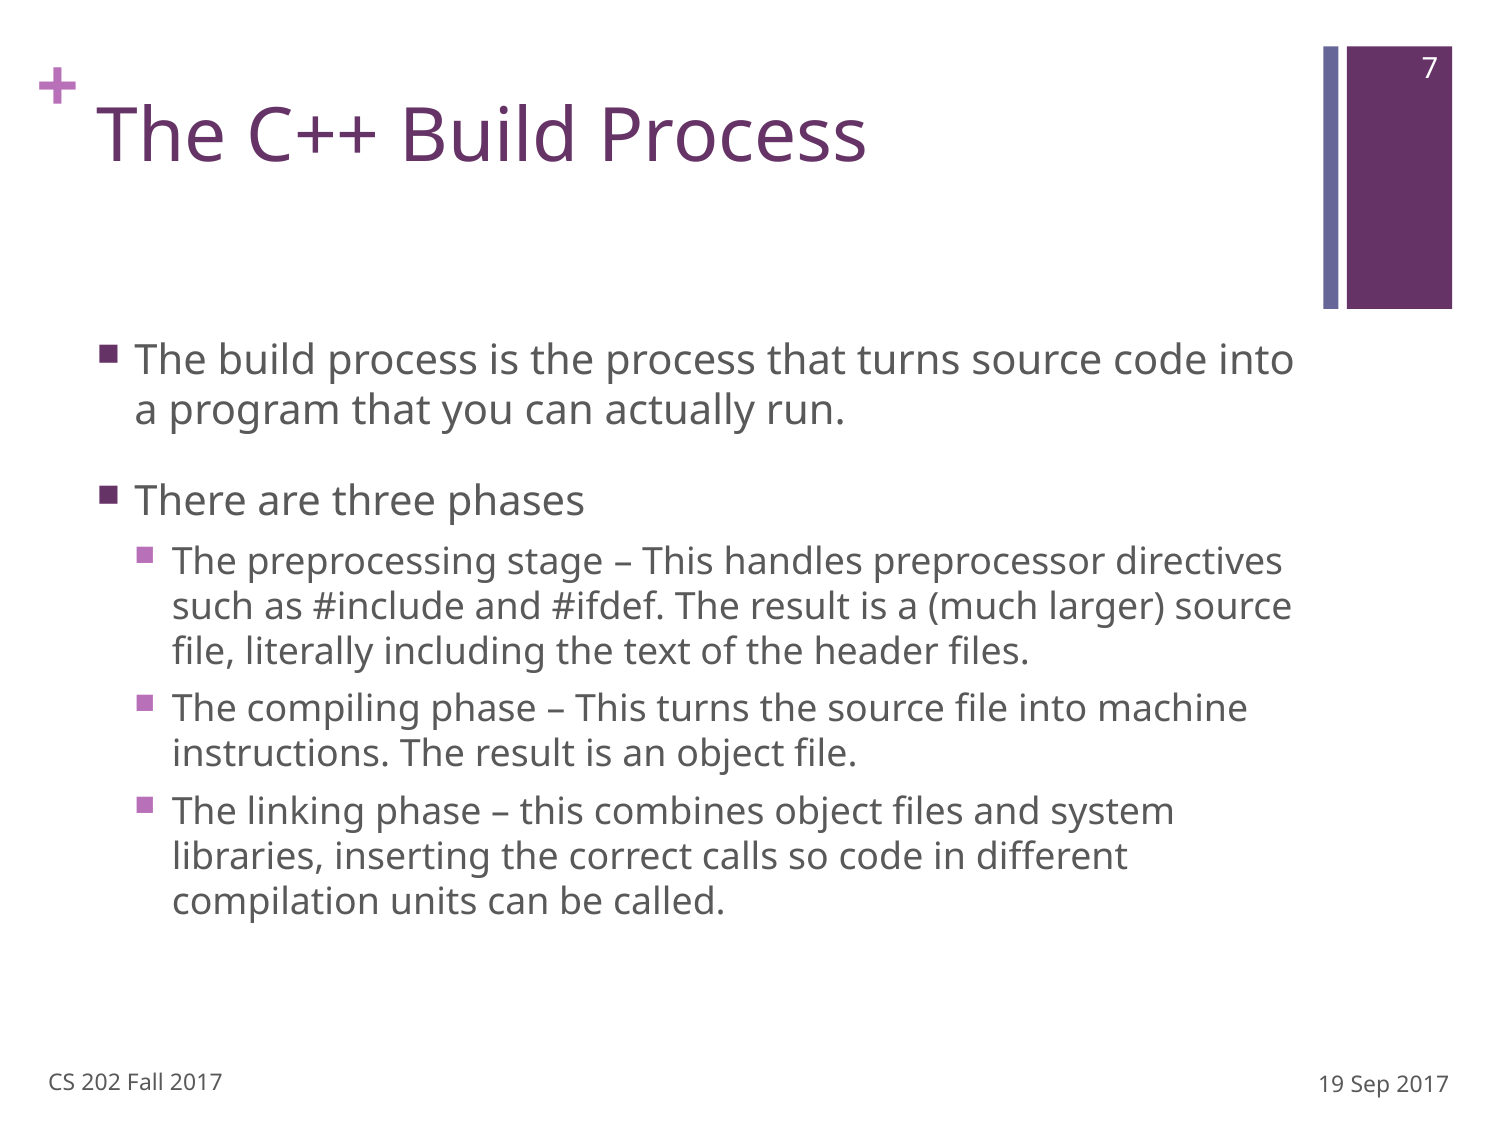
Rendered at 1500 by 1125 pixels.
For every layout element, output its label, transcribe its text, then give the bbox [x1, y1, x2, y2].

list The build process is the process that turns source code into a program that you can actually run. There are three phases The preprocessing stage – This handles preprocessor directives such as #include and #ifdef. The result is a (much larger) source file, literally including the text of the header files. The compiling phase – This turns the source file into machine instructions. The result is an object file. The linking phase – this combines object files and system libraries, inserting the correct calls so code in different compilation units can be called. [81, 324, 1322, 1005]
footer CS 202 Fall 2017 [33, 1053, 1038, 1114]
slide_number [1114, 1053, 1465, 1114]
title The C++ Build Process [81, 79, 1322, 263]
slide_number 7 [1362, 39, 1454, 100]
